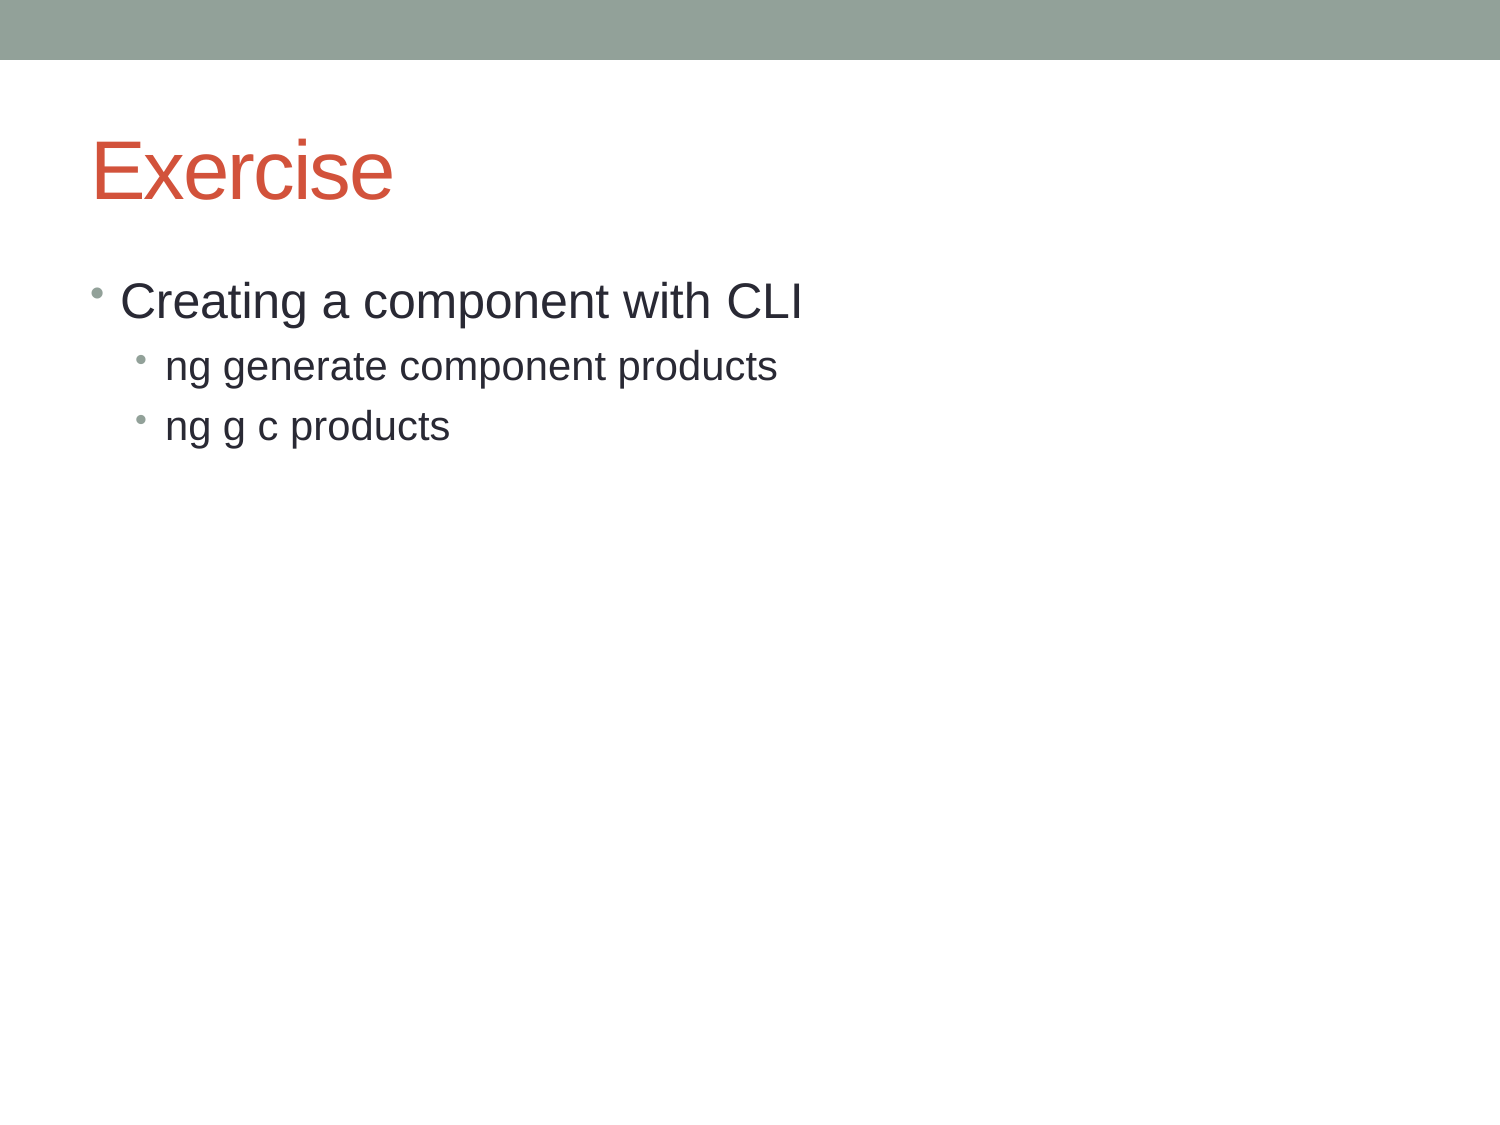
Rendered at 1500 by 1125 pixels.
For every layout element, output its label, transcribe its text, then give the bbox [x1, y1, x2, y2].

text_box Creating a component with CLI ng generate component products ng g c products [87, 254, 809, 449]
title Exercise [87, 114, 398, 254]
